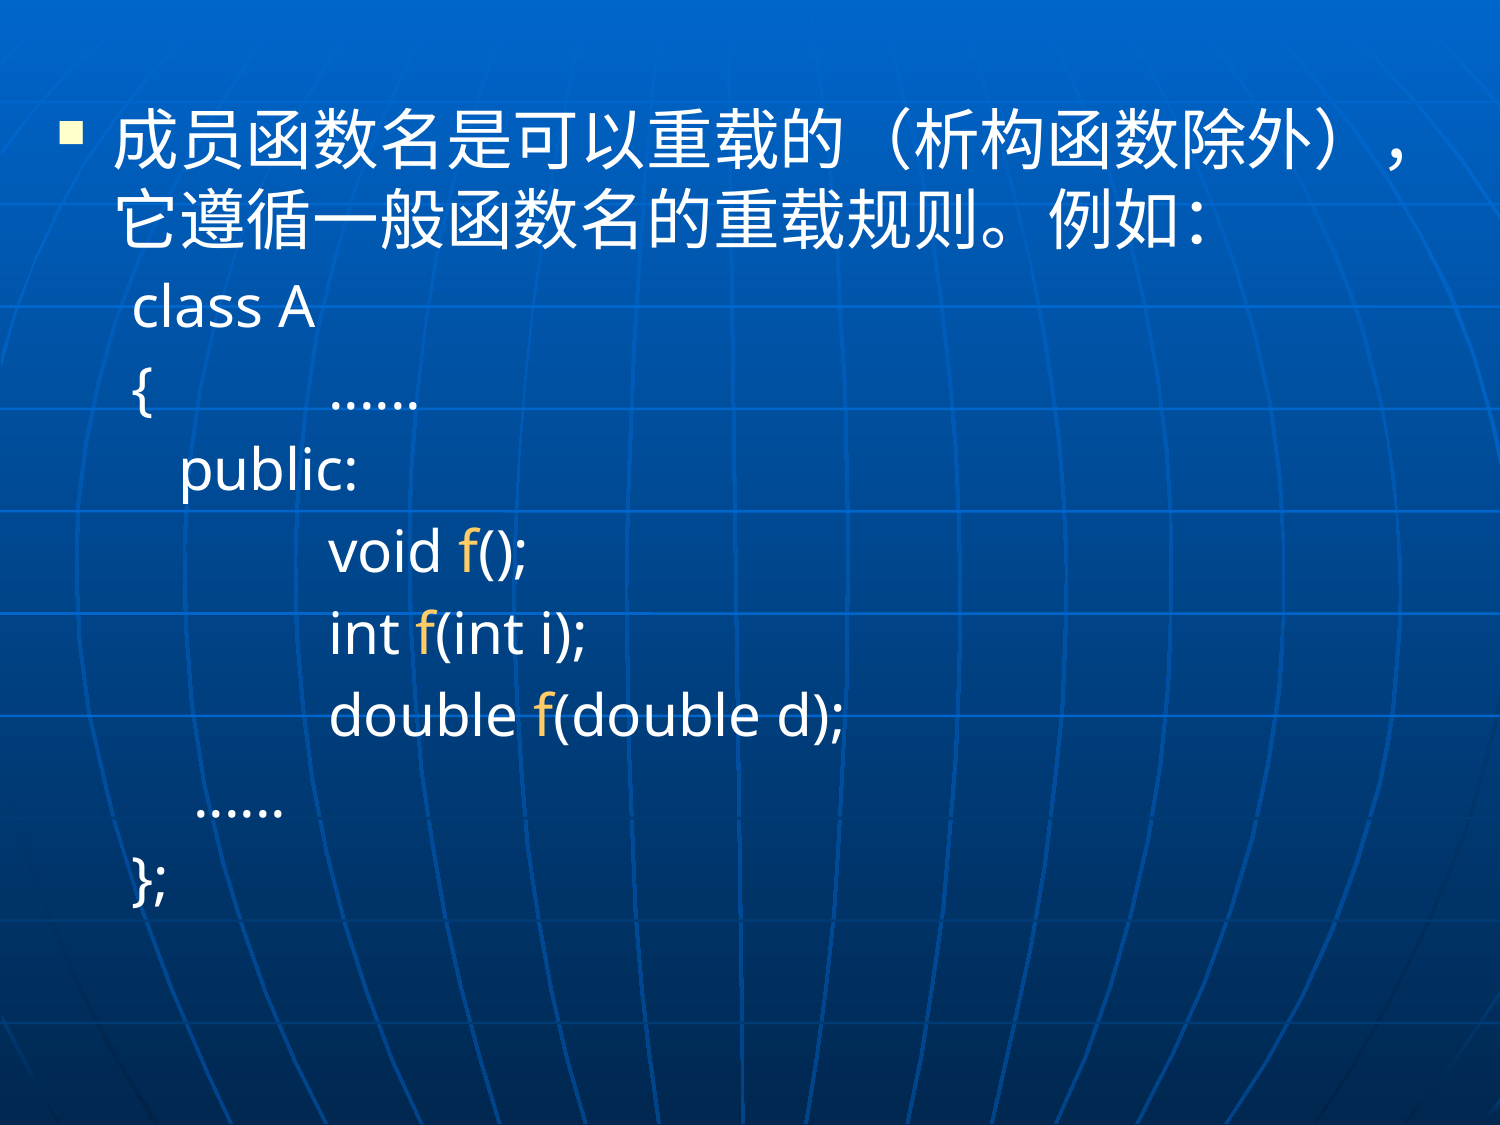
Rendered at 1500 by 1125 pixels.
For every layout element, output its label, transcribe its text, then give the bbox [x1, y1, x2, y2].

list 成员函数名是可以重载的（析构函数除外），它遵循一般函数名的重载规则。例如： class A { ...... public: void f(); int f(int i); double f(double d); ...... }; [40, 89, 1467, 1006]
